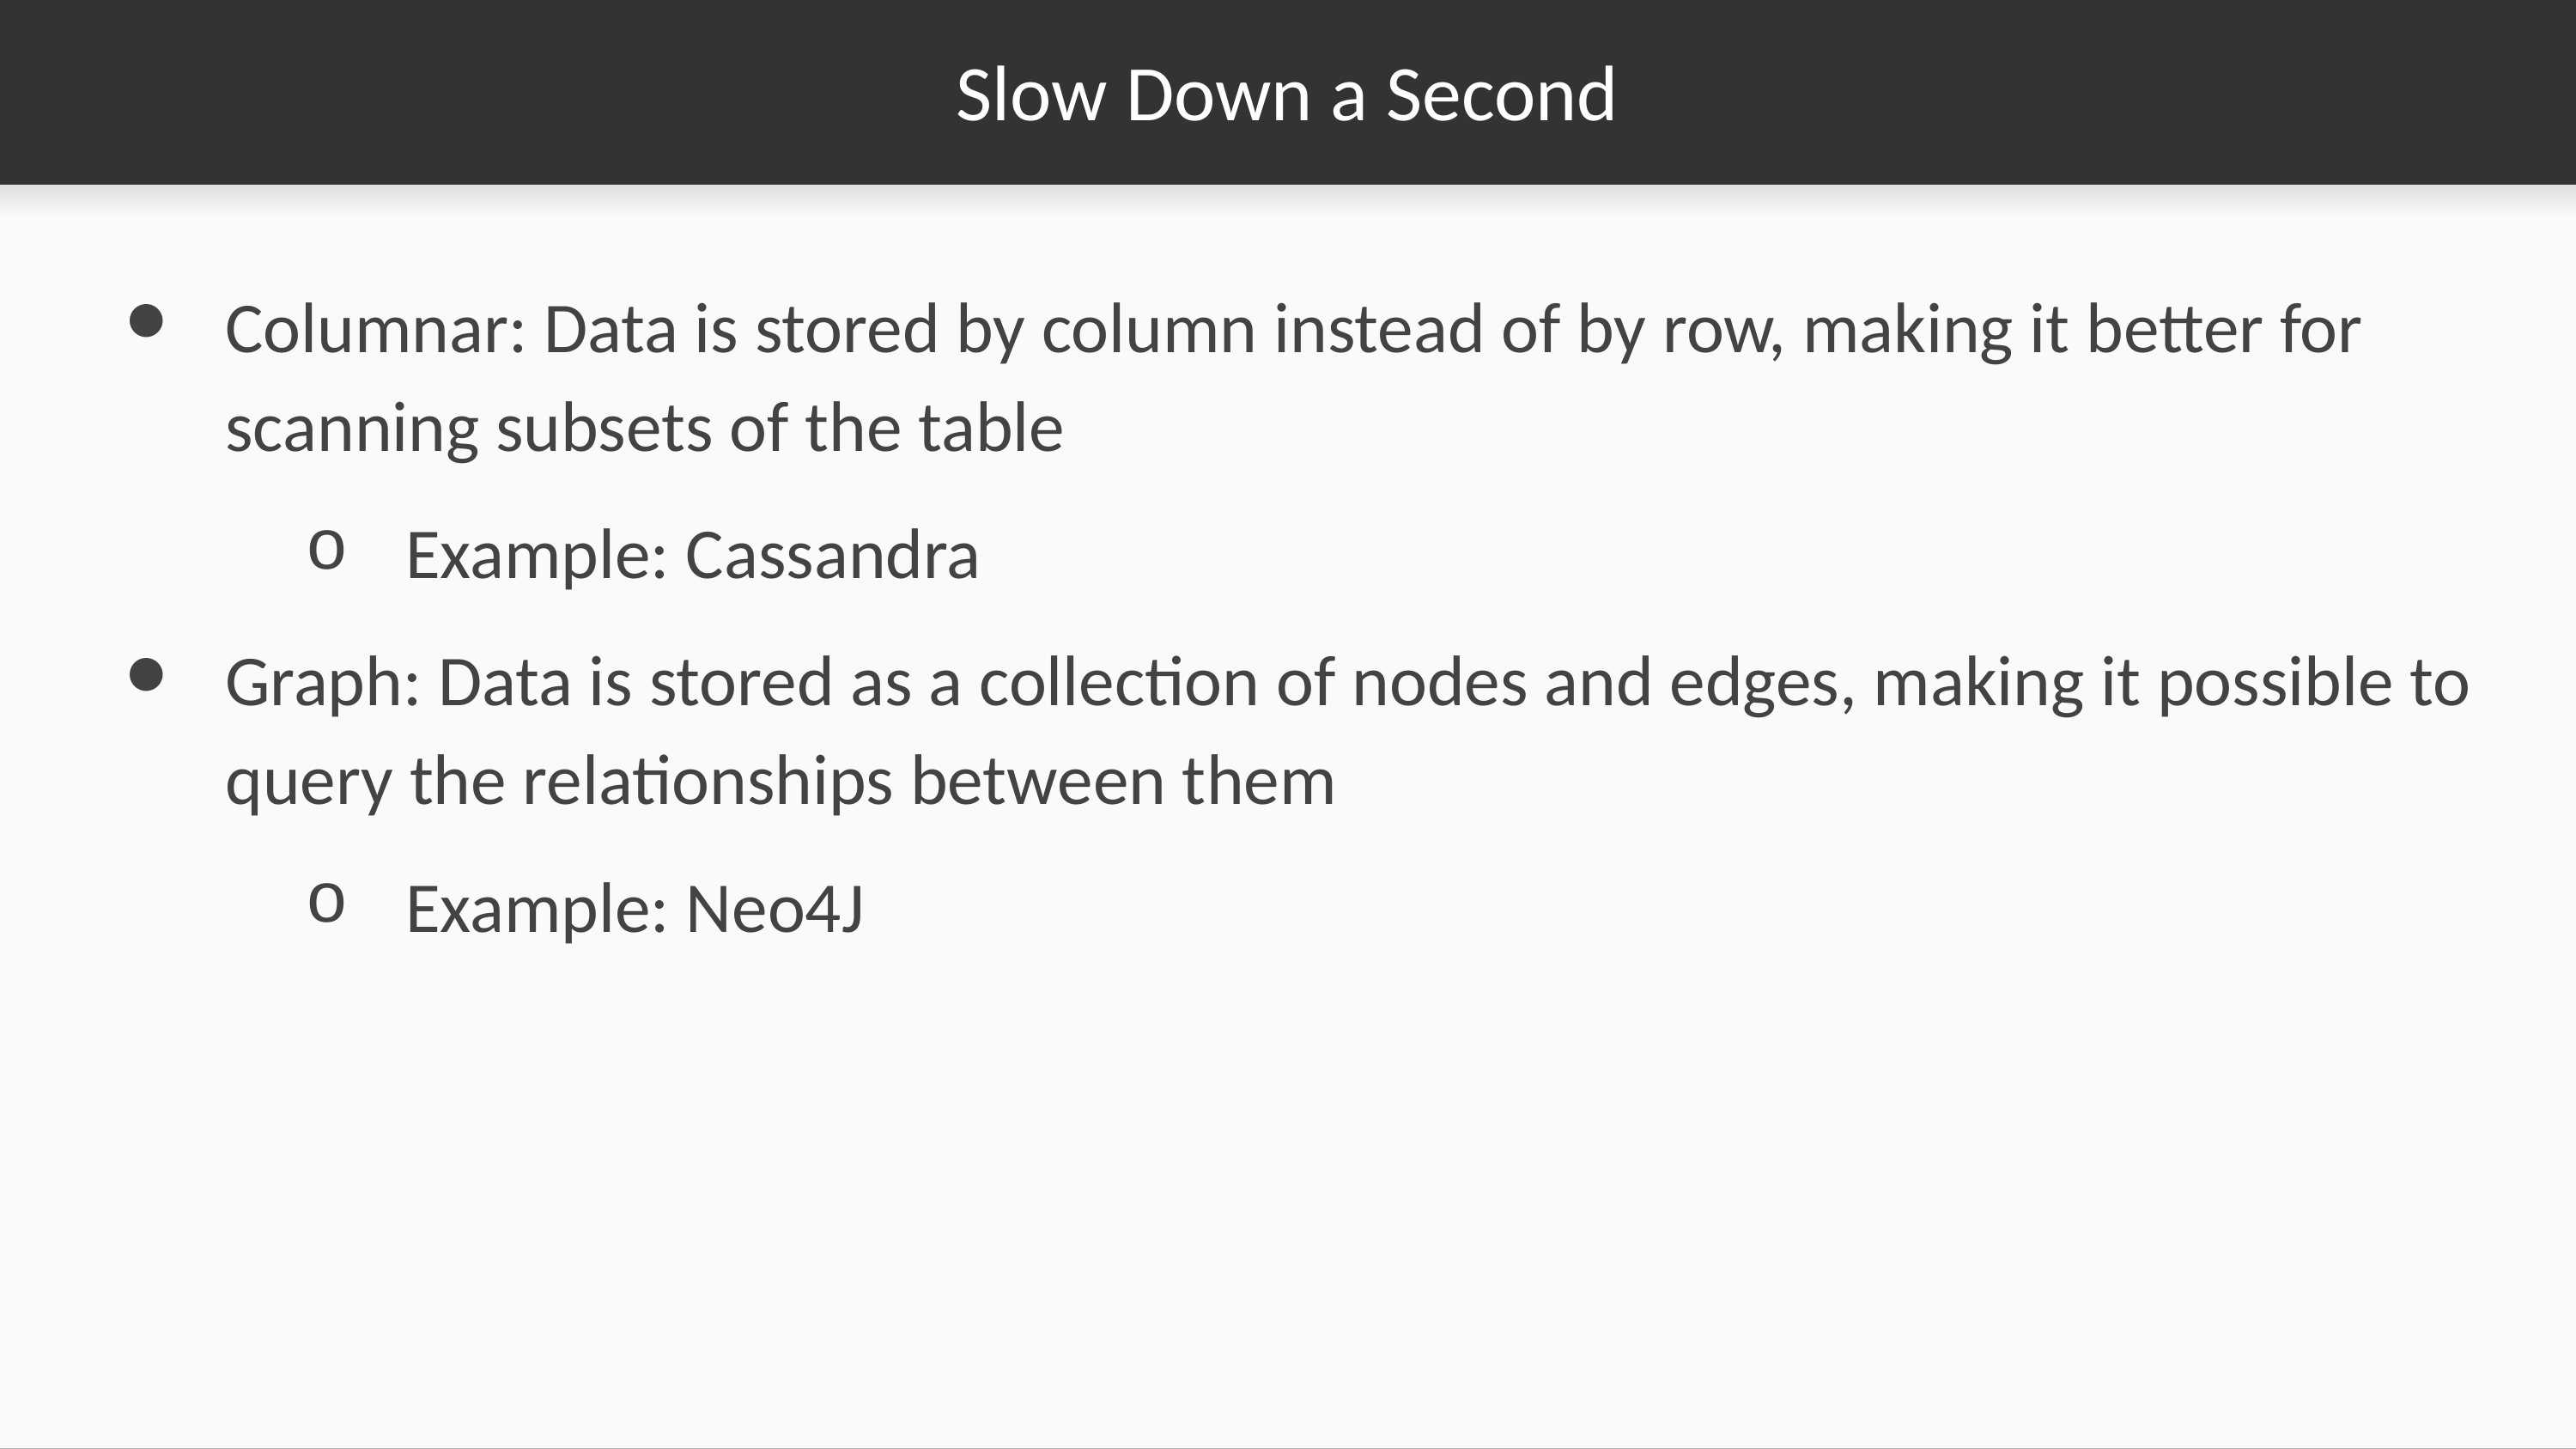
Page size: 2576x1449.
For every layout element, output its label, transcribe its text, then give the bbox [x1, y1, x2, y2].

title Slow Down a Second [28, 4, 2547, 174]
text_box Columnar: Data is stored by column instead of by row, making it better for scanning subsets of the table Example: Cassandra Graph: Data is stored as a collection of nodes and edges, making it possible to query the relationships between them Example: Neo4J [70, 241, 2568, 1396]
